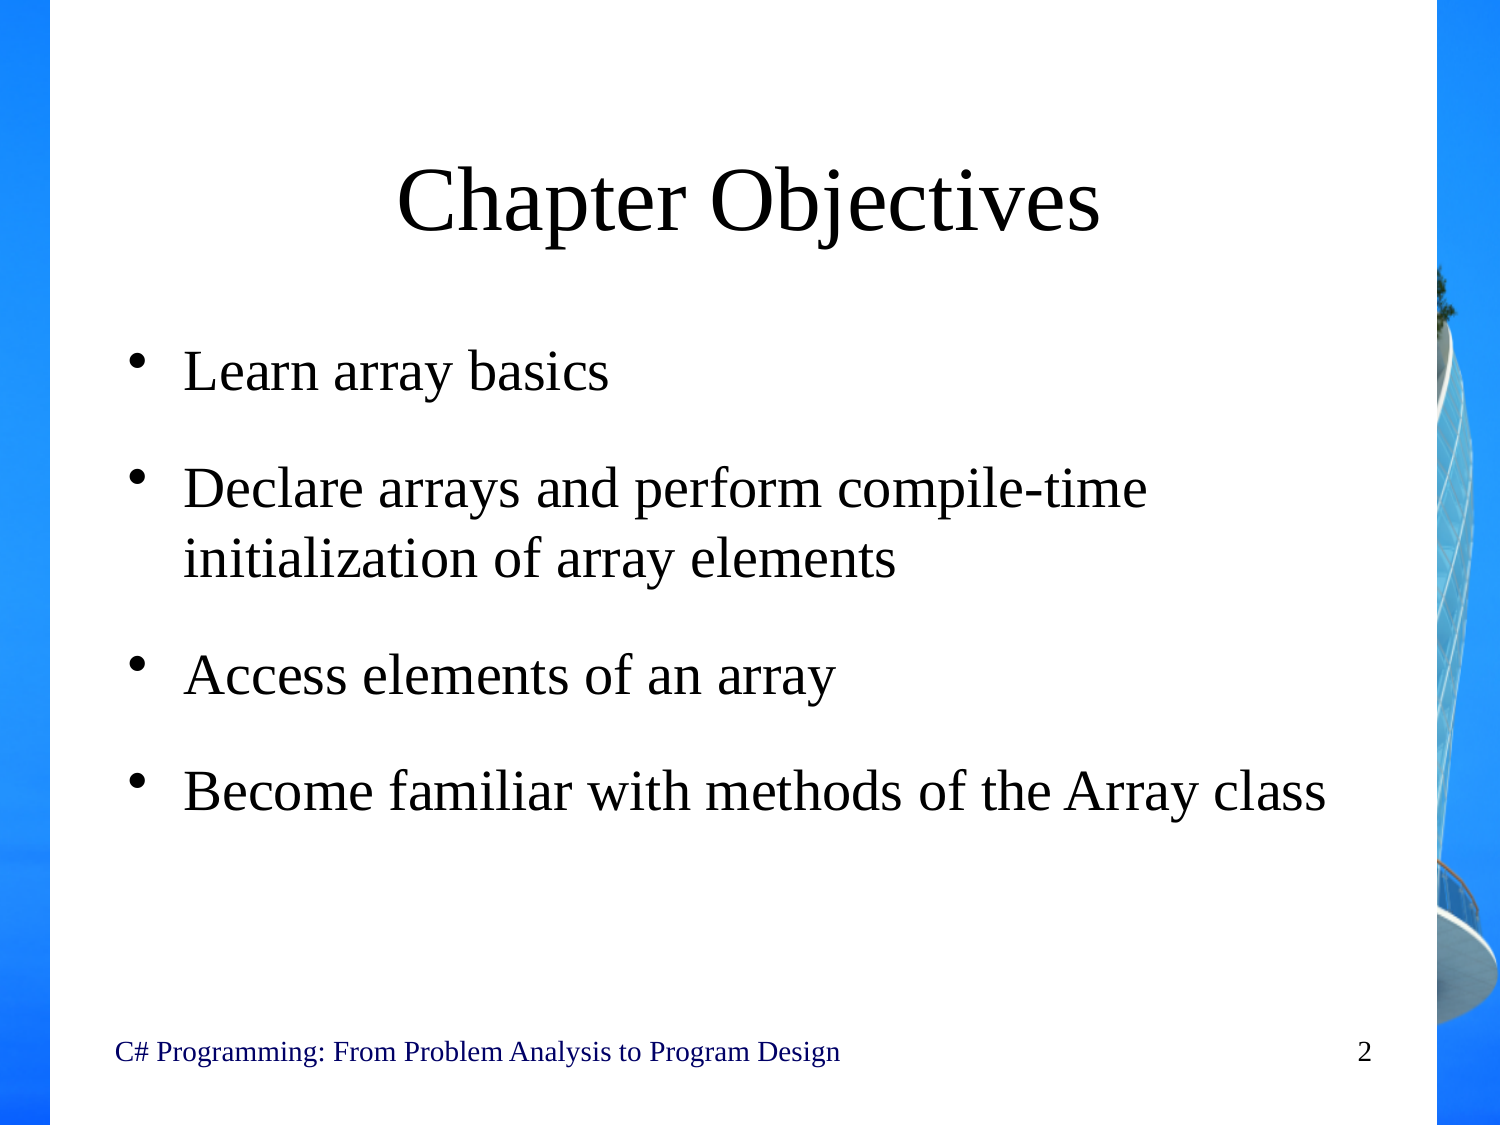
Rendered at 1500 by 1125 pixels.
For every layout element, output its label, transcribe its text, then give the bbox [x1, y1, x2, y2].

picture [1437, 0, 1500, 1125]
list Learn array basics Declare arrays and perform compile-time initialization of array elements Access elements of an array Become familiar with methods of the Array class [112, 324, 1388, 1000]
title Chapter Objectives [112, 99, 1388, 288]
footer C# Programming: From Problem Analysis to Program Design [99, 1024, 988, 1101]
picture [0, 0, 50, 1125]
slide_number 2 [1074, 1024, 1388, 1101]
